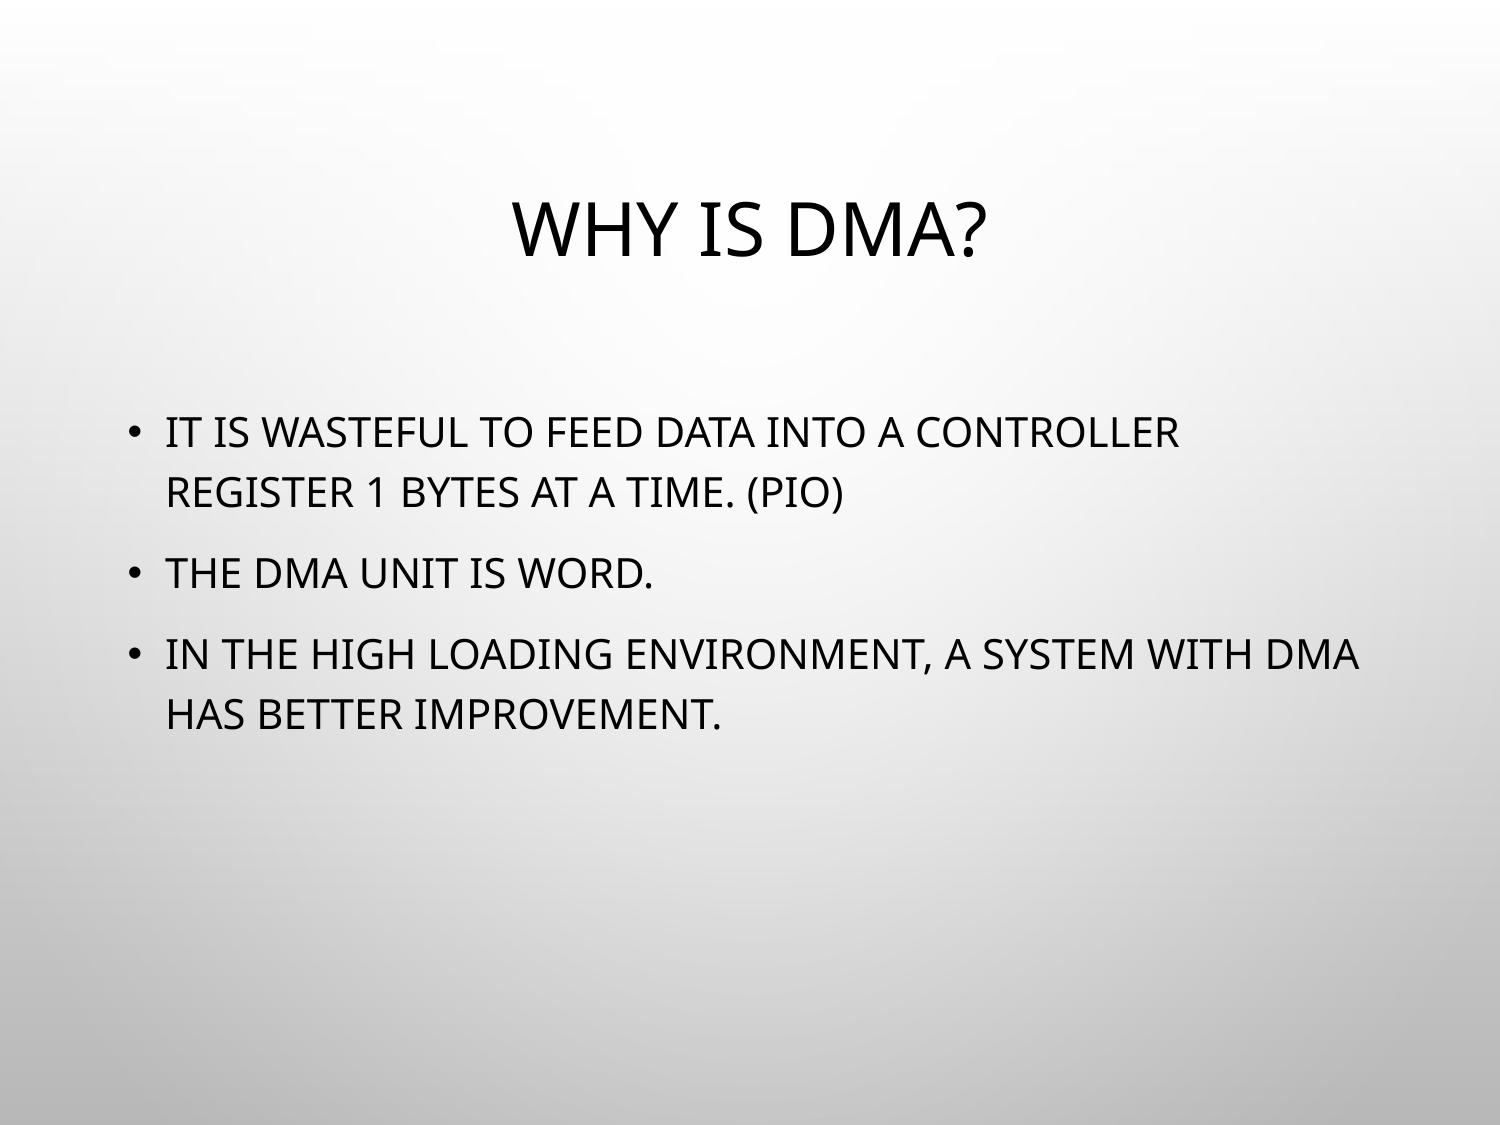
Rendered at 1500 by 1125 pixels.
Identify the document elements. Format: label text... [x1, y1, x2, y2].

picture [0, 0, 1500, 1125]
title WHY IS DMA? [112, 101, 1388, 364]
list IT IS WASTEFUL TO FEED DATA INTO A CONTROLLER REGISTER 1 BYTES AT A TIME. (PIO) THE DMA UNIT IS WORD. IN THE HIGH LOADING ENVIRONMENT, A SYSTEM WITH DMA HAS BETTER IMPROVEMENT. [112, 388, 1388, 950]
